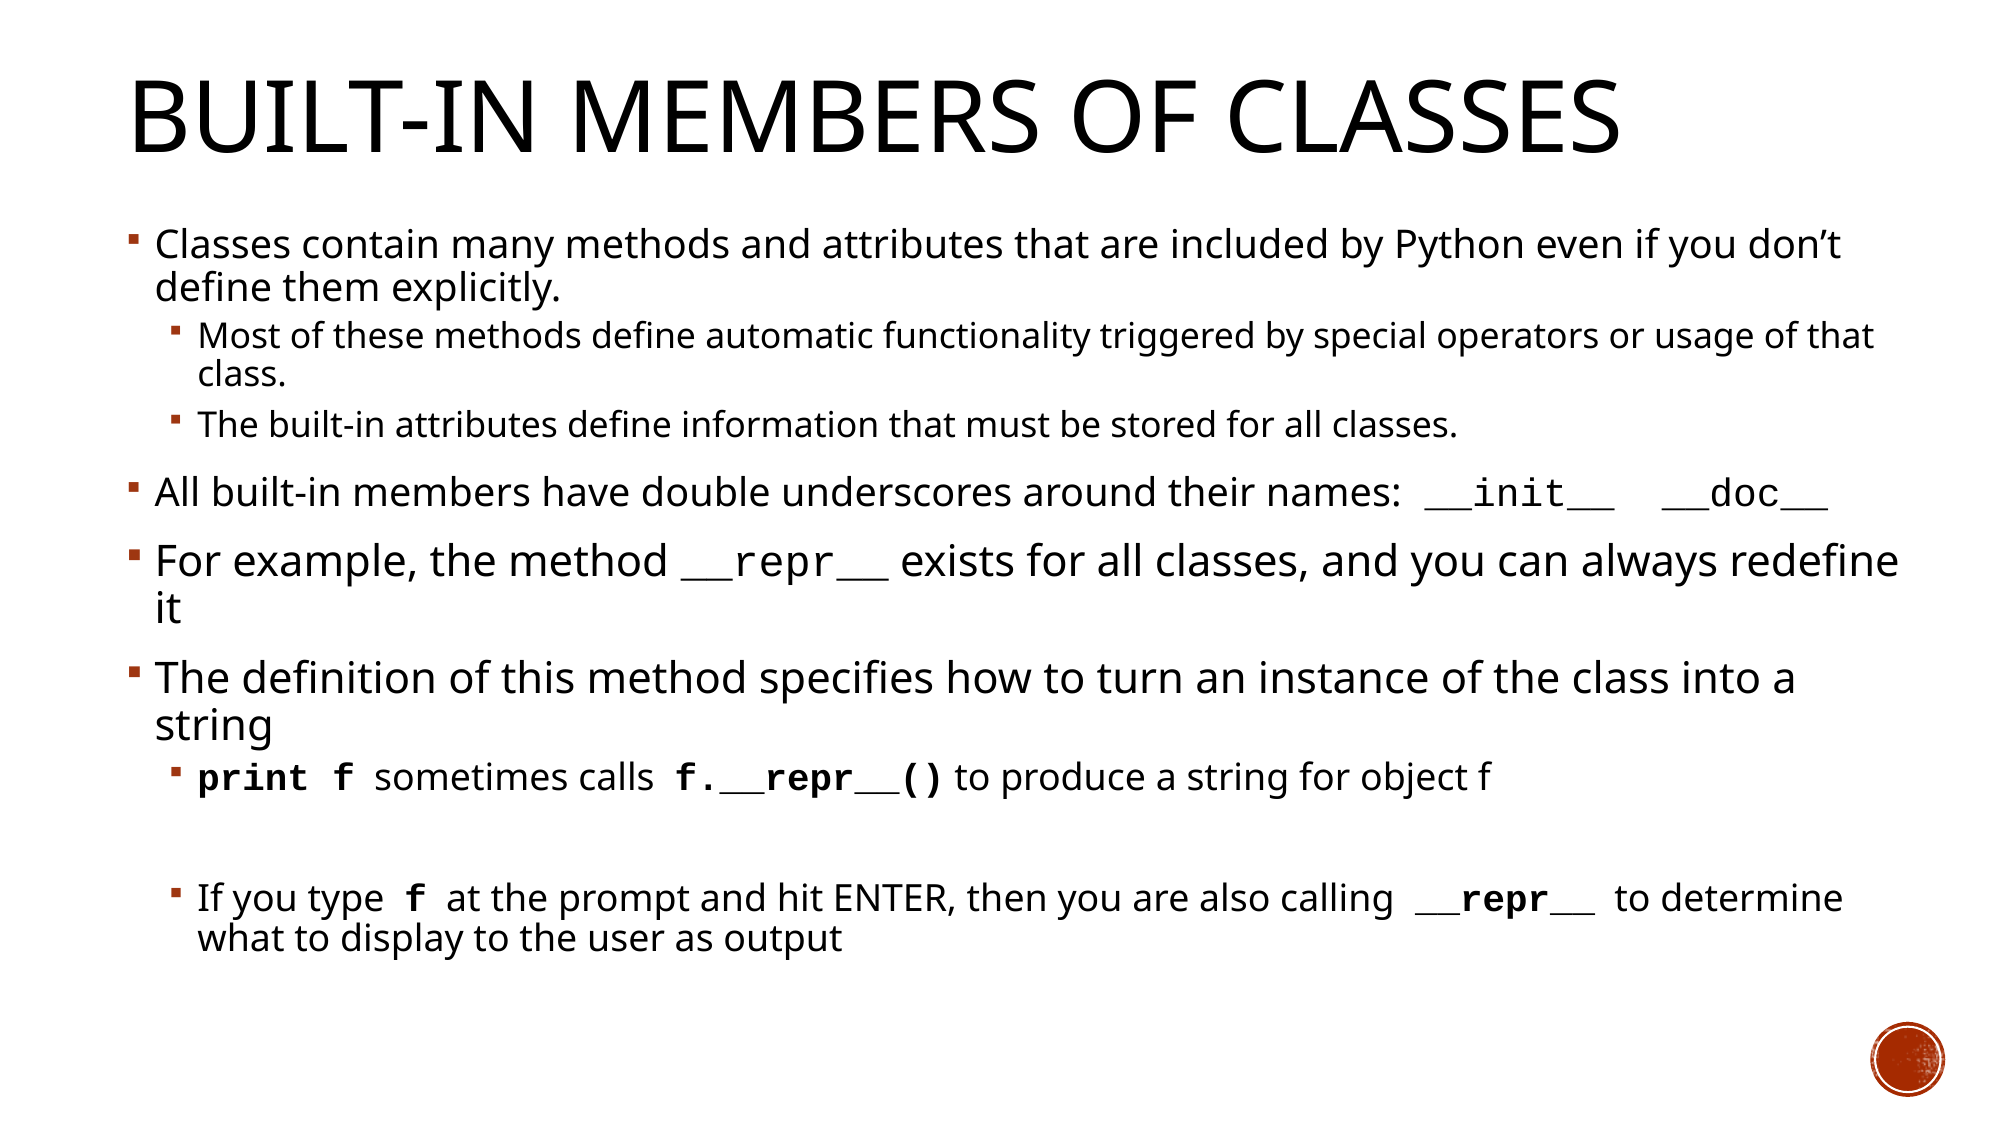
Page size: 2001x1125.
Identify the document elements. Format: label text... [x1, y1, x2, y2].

title Built-In Members of Classes [111, 72, 1692, 169]
list Classes contain many methods and attributes that are included by Python even if you don’t define them explicitly. Most of these methods define automatic functionality triggered by special operators or usage of that class. The built-in attributes define information that must be stored for all classes. All built-in members have double underscores around their names: __init__ __doc__ For example, the method __repr__ exists for all classes, and you can always redefine it The definition of this method specifies how to turn an instance of the class into a string print f sometimes calls f.__repr__() to produce a string for object f If you type f at the prompt and hit ENTER, then you are also calling __repr__ to determine what to display to the user as output [111, 216, 1918, 981]
